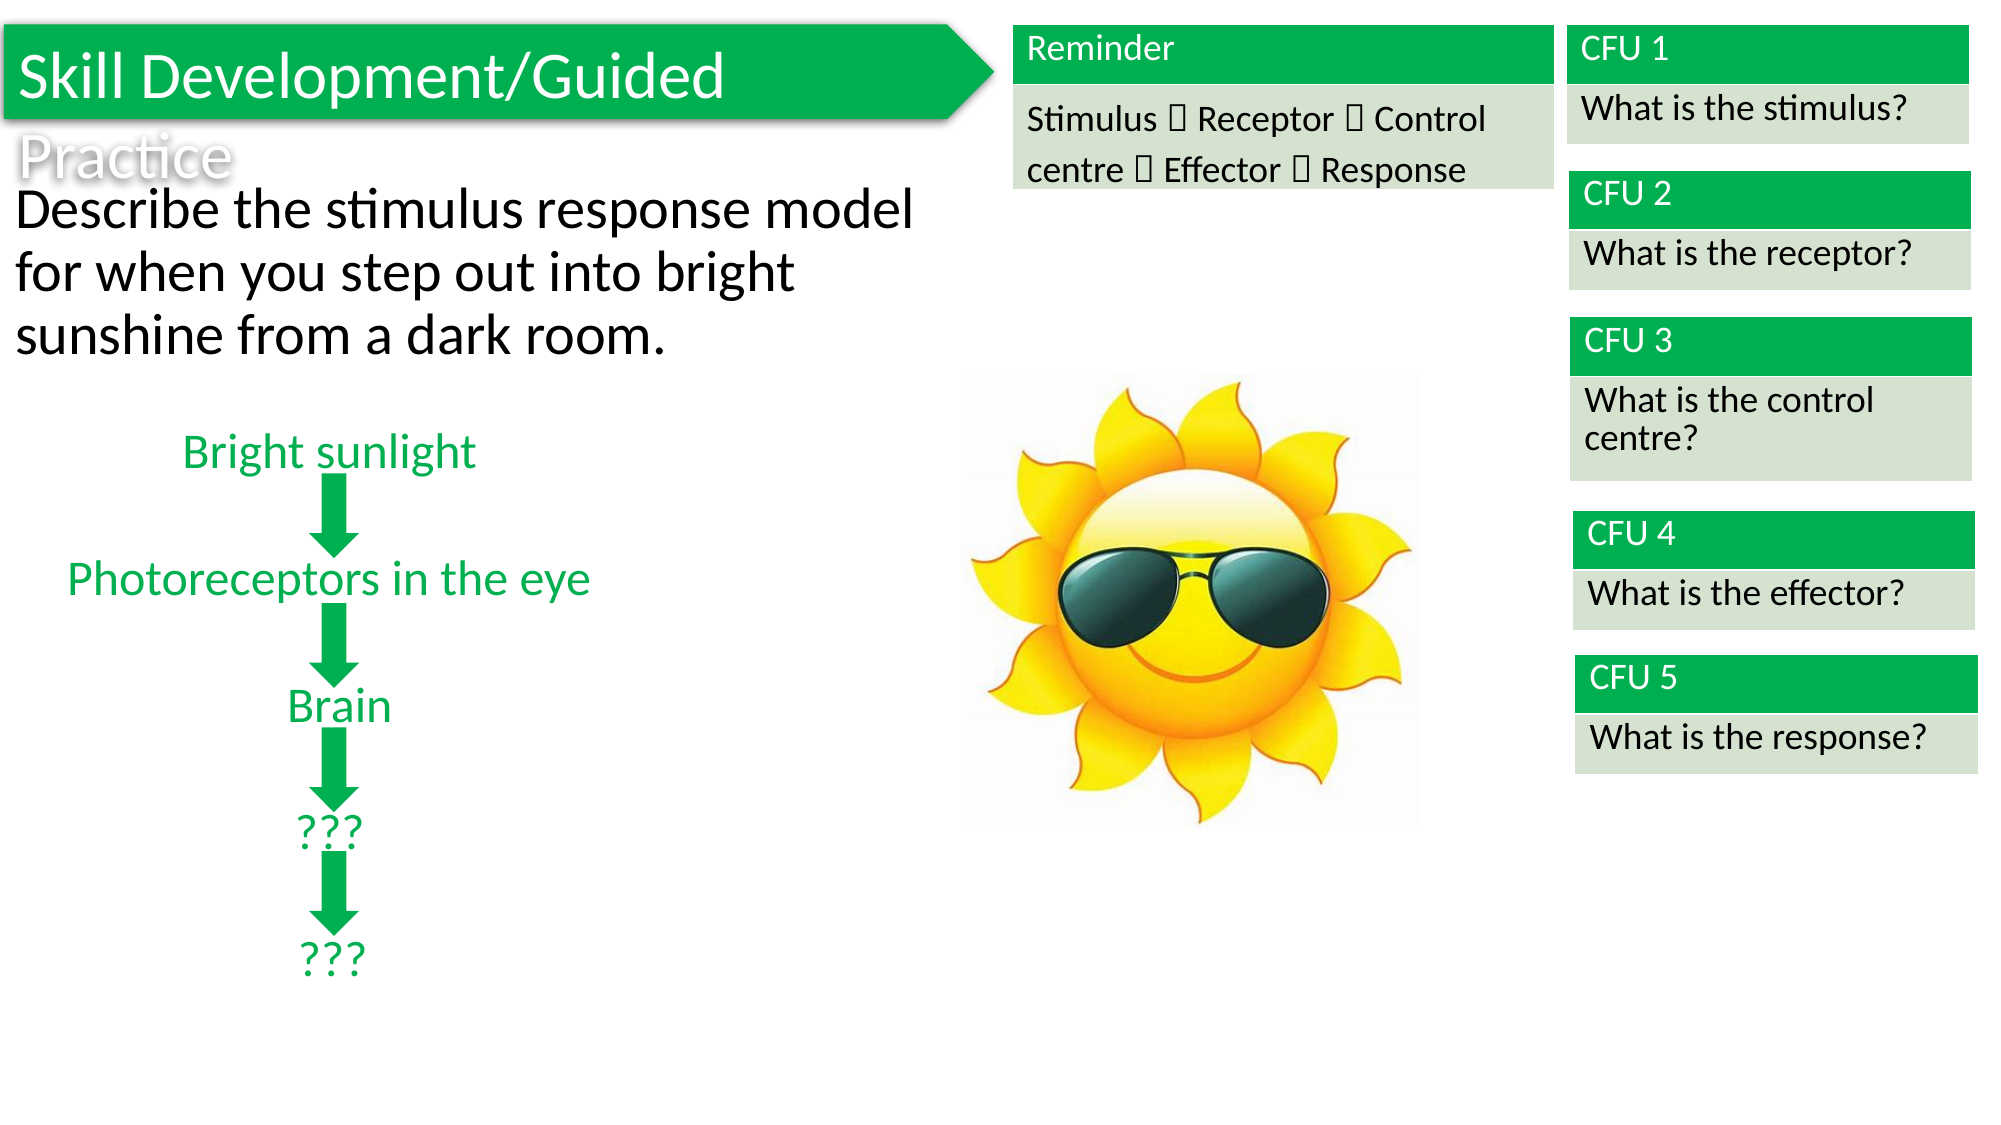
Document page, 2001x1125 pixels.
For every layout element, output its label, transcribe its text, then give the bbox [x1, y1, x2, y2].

text_box [308, 473, 360, 559]
text_box [308, 727, 360, 813]
text_box ??? [280, 791, 389, 867]
text_box ??? [283, 919, 385, 994]
table_header CFU 2 [1569, 171, 1971, 229]
table_cell What is the effector? [1573, 571, 1975, 630]
picture [960, 374, 1421, 830]
table_cell What is the receptor? [1569, 231, 1971, 290]
table_header CFU 3 [1570, 317, 1972, 376]
text_box Bright sunlight [167, 411, 499, 487]
text_box [308, 603, 360, 688]
text_box [308, 851, 360, 936]
table_header Reminder [1013, 25, 1554, 84]
table_cell What is the stimulus? [1567, 85, 1969, 144]
table_cell Stimulus  Receptor  Control centre  Effector  Response [1013, 85, 1554, 189]
table_header CFU 5 [1575, 655, 1978, 713]
text_box Brain [272, 665, 465, 740]
list Describe the stimulus response model for when you step out into bright sunshine from a dark room. [0, 170, 958, 418]
table_header CFU 4 [1573, 511, 1975, 569]
text_box Photoreceptors in the eye [52, 538, 617, 613]
table_cell What is the control centre? [1570, 377, 1972, 481]
table_header CFU 1 [1567, 25, 1969, 84]
table_cell What is the response? [1575, 715, 1978, 774]
text_box Skill Development/Guided Practice [3, 24, 995, 119]
